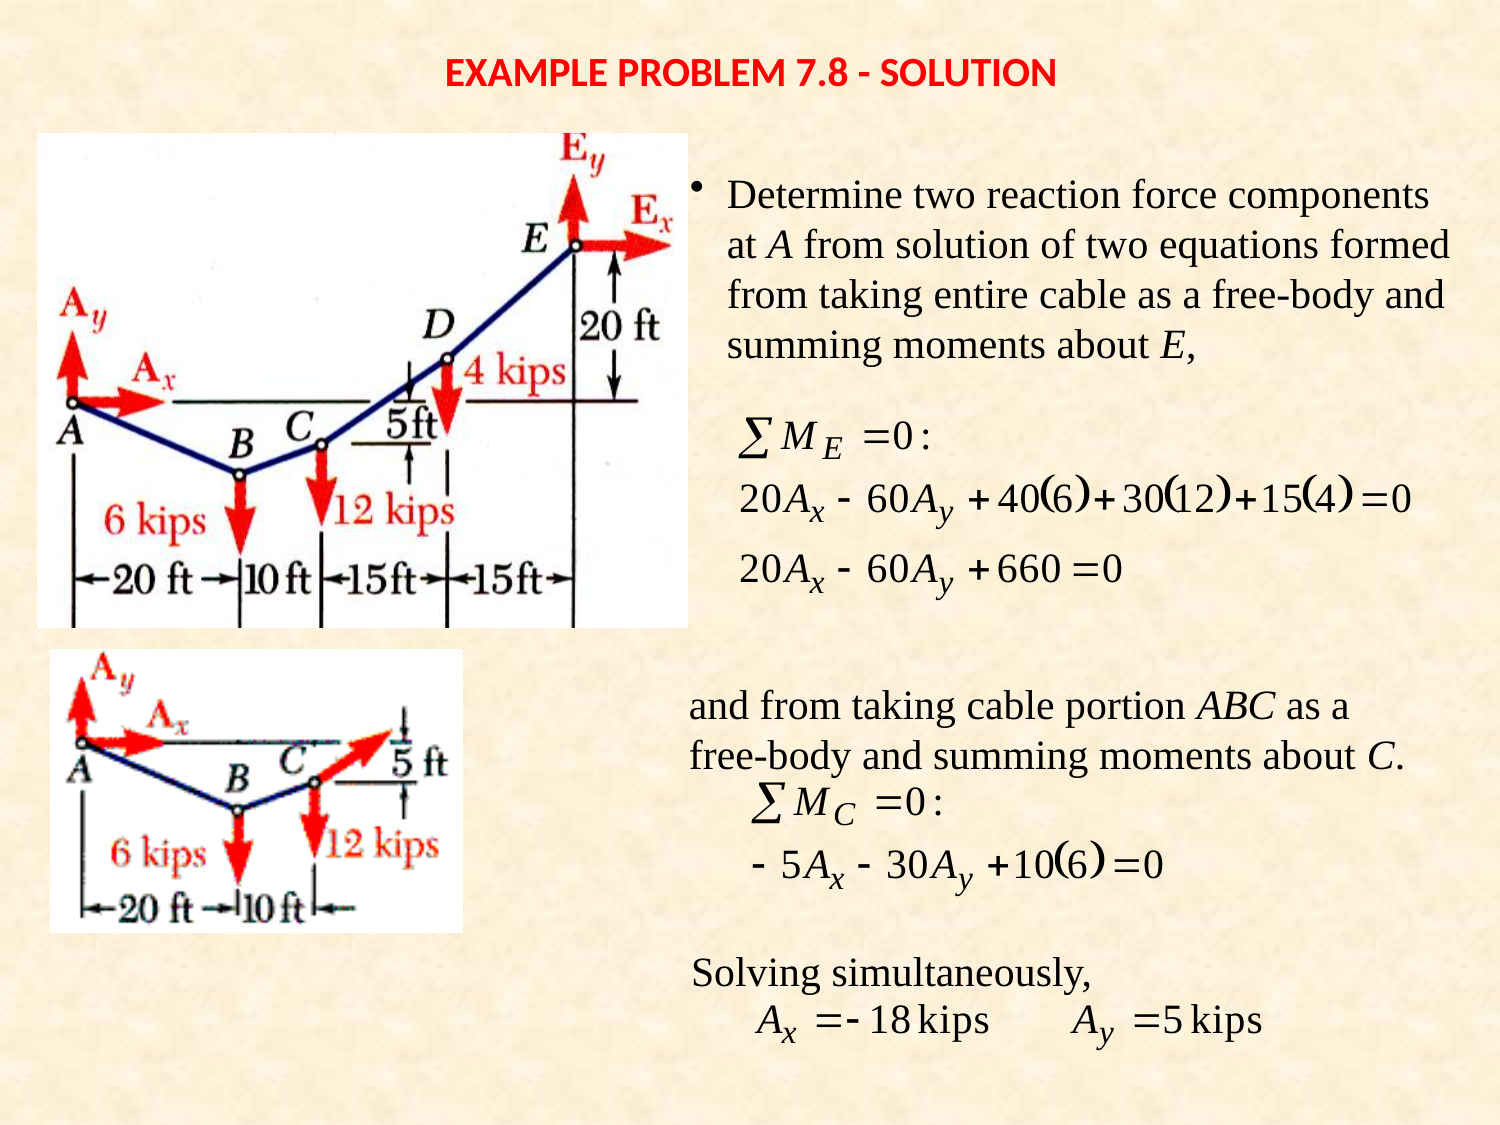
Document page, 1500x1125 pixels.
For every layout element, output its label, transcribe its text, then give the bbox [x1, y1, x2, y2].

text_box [49, 649, 1438, 933]
title EXAMPLE PROBLEM 7.8 - SOLUTION [76, 37, 1427, 103]
picture [0, 0, 1500, 1125]
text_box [674, 159, 1476, 607]
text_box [638, 936, 1266, 1057]
